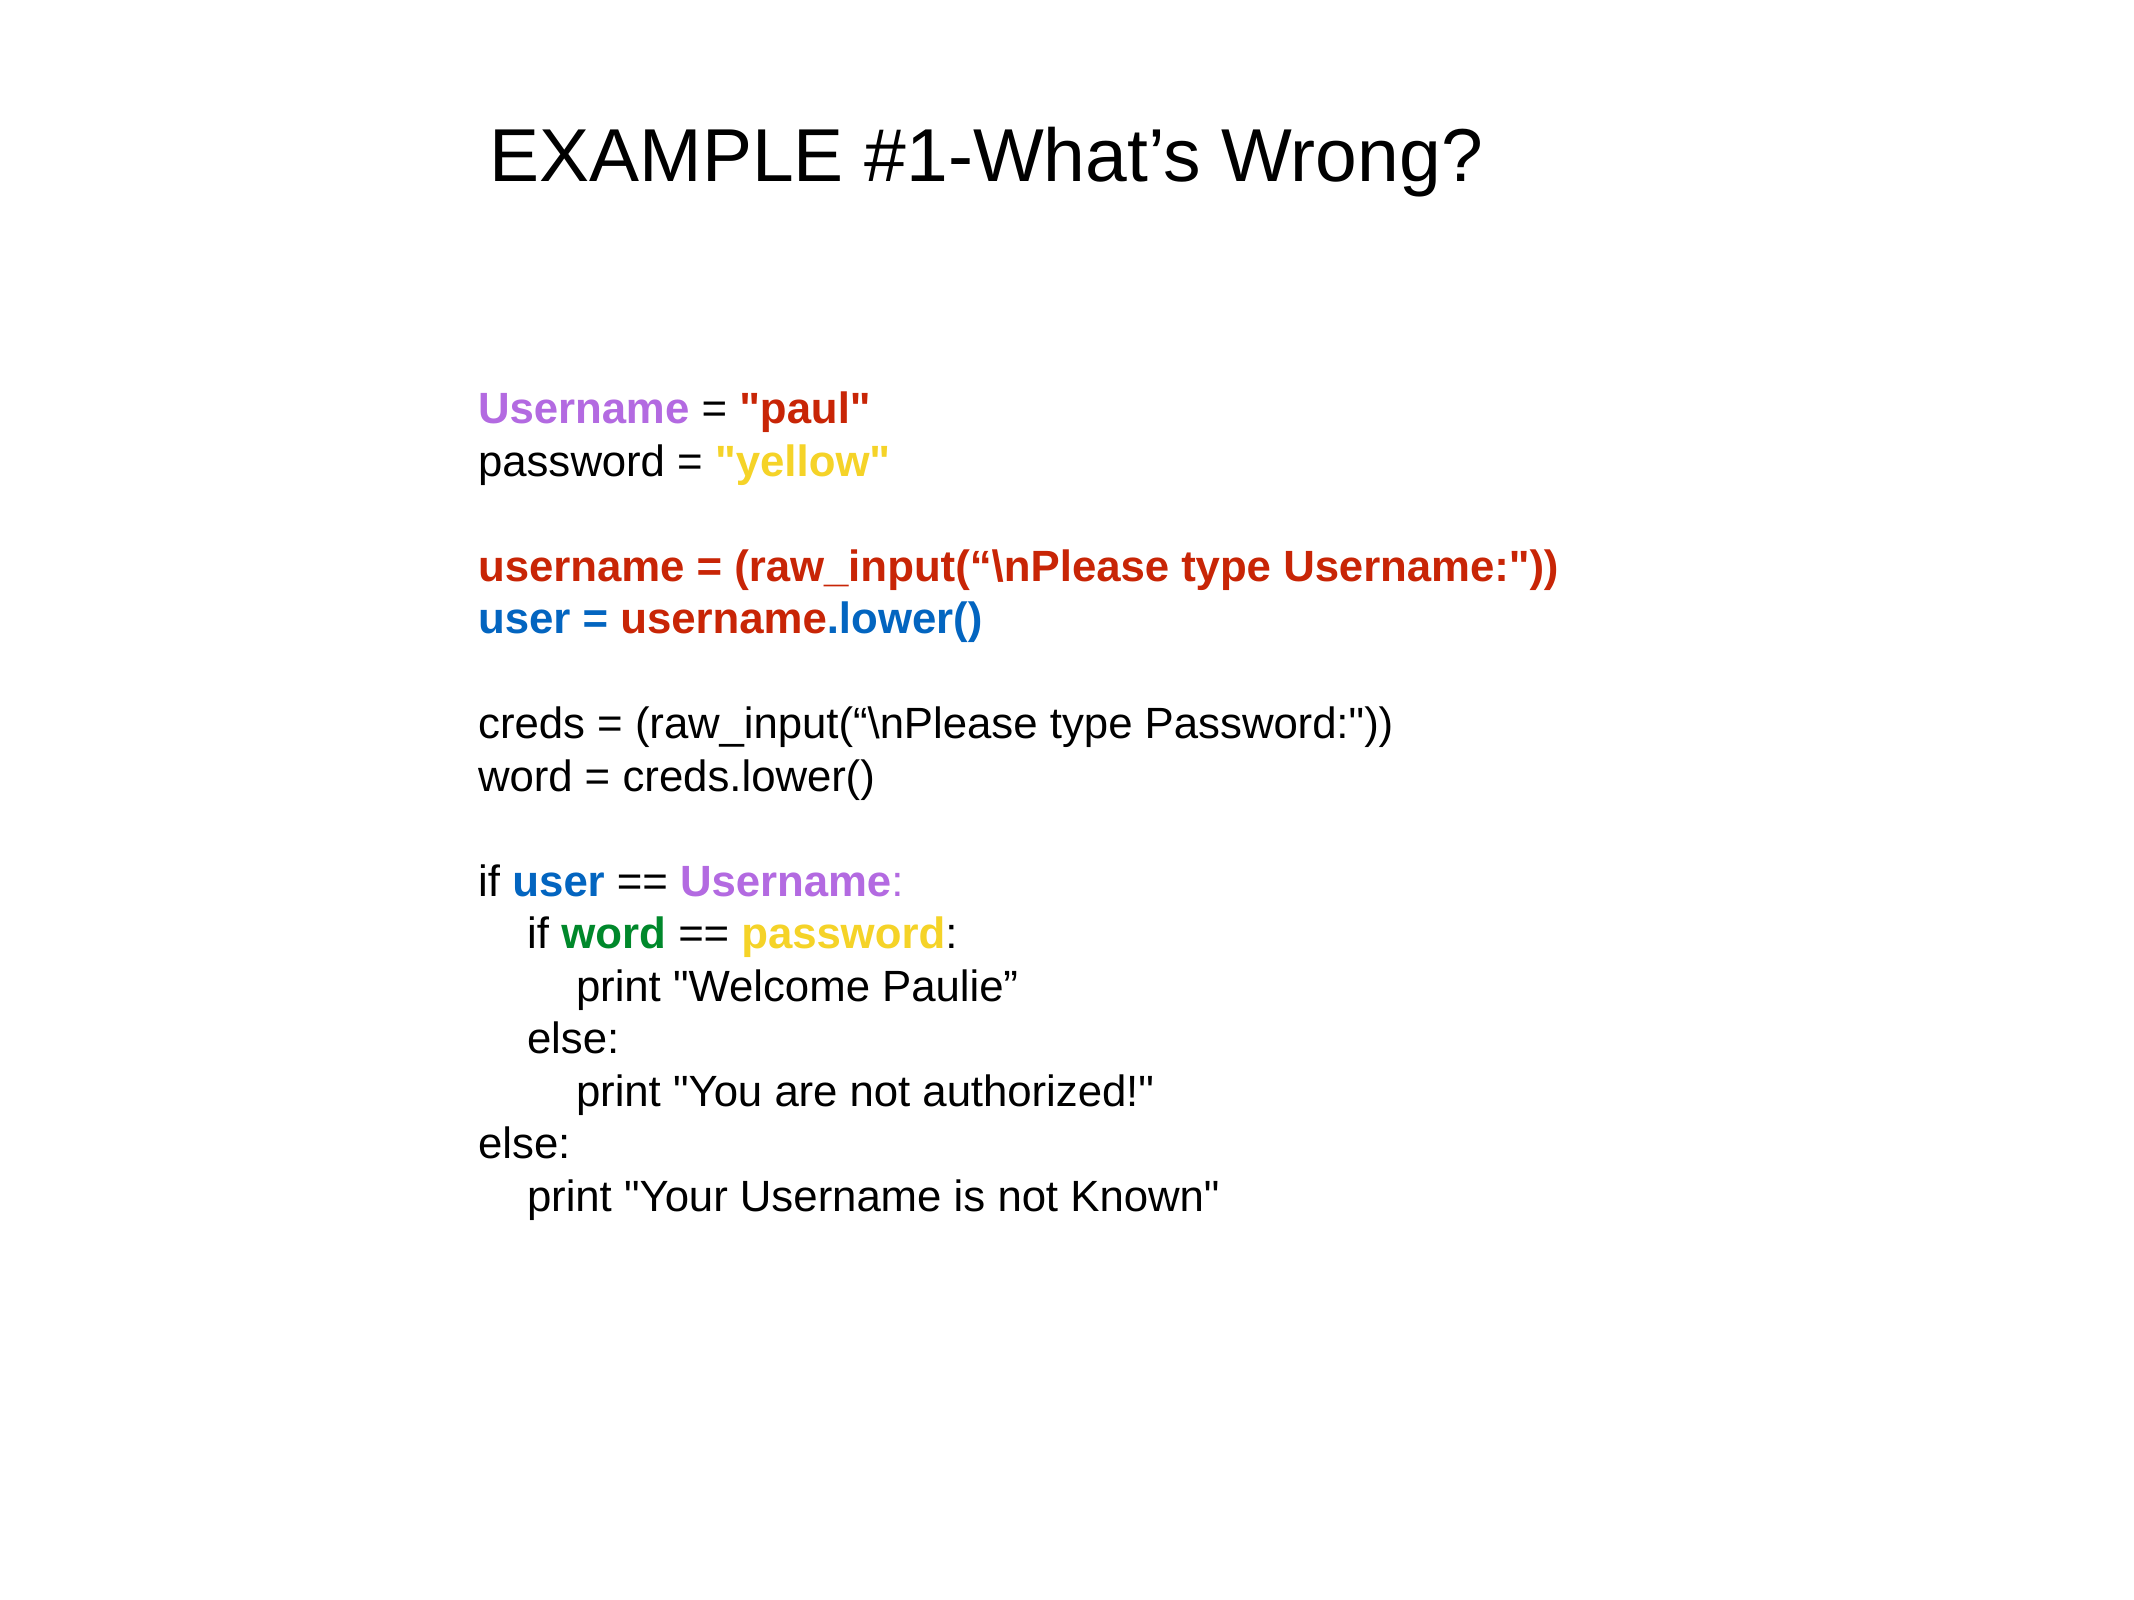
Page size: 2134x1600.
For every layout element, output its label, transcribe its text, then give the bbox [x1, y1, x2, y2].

text_box Username = "paul" password = "yellow" username = (raw_input(“\nPlease type Username:")) user = username.lower() creds = (raw_input(“\nPlease type Password:")) word = creds.lower() if user == Username: if word == password: print "Welcome Paulie” else: print "You are not authorized!" else: print "Your Username is not Known" [469, 371, 1568, 1229]
text_box EXAMPLE #1-What’s Wrong? [481, 97, 1492, 205]
